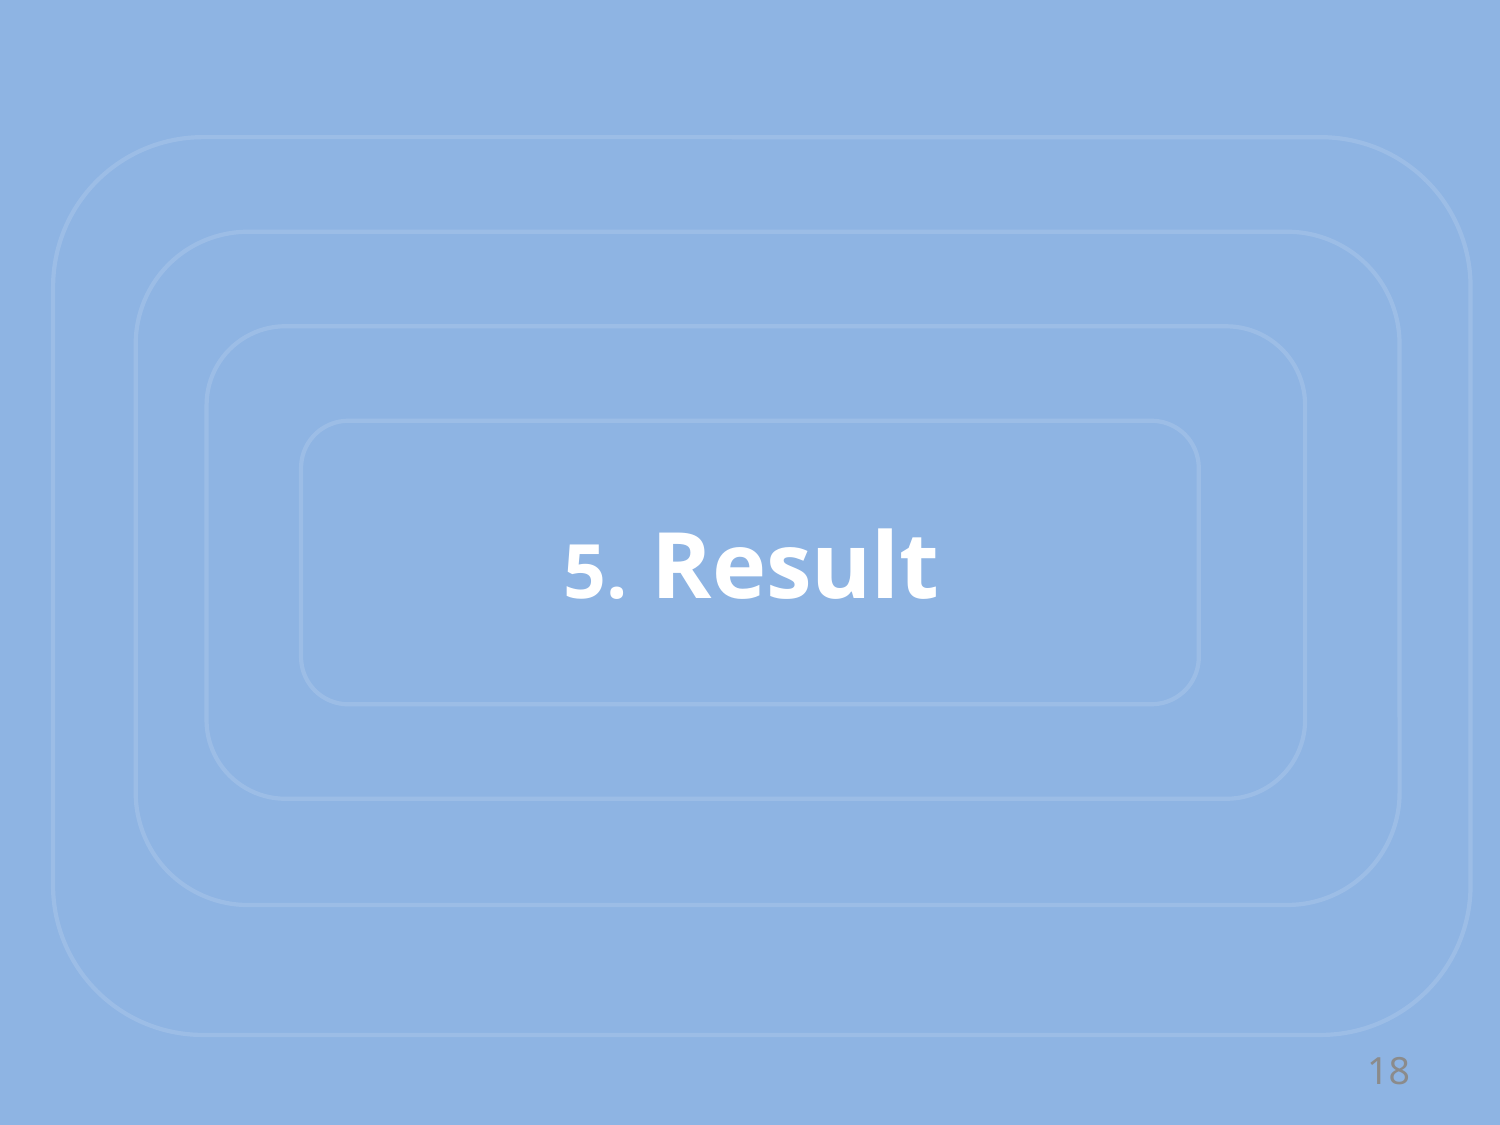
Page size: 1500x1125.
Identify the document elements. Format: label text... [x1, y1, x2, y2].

slide_number 18 [1074, 1042, 1425, 1103]
text_box [50, 135, 1473, 1038]
